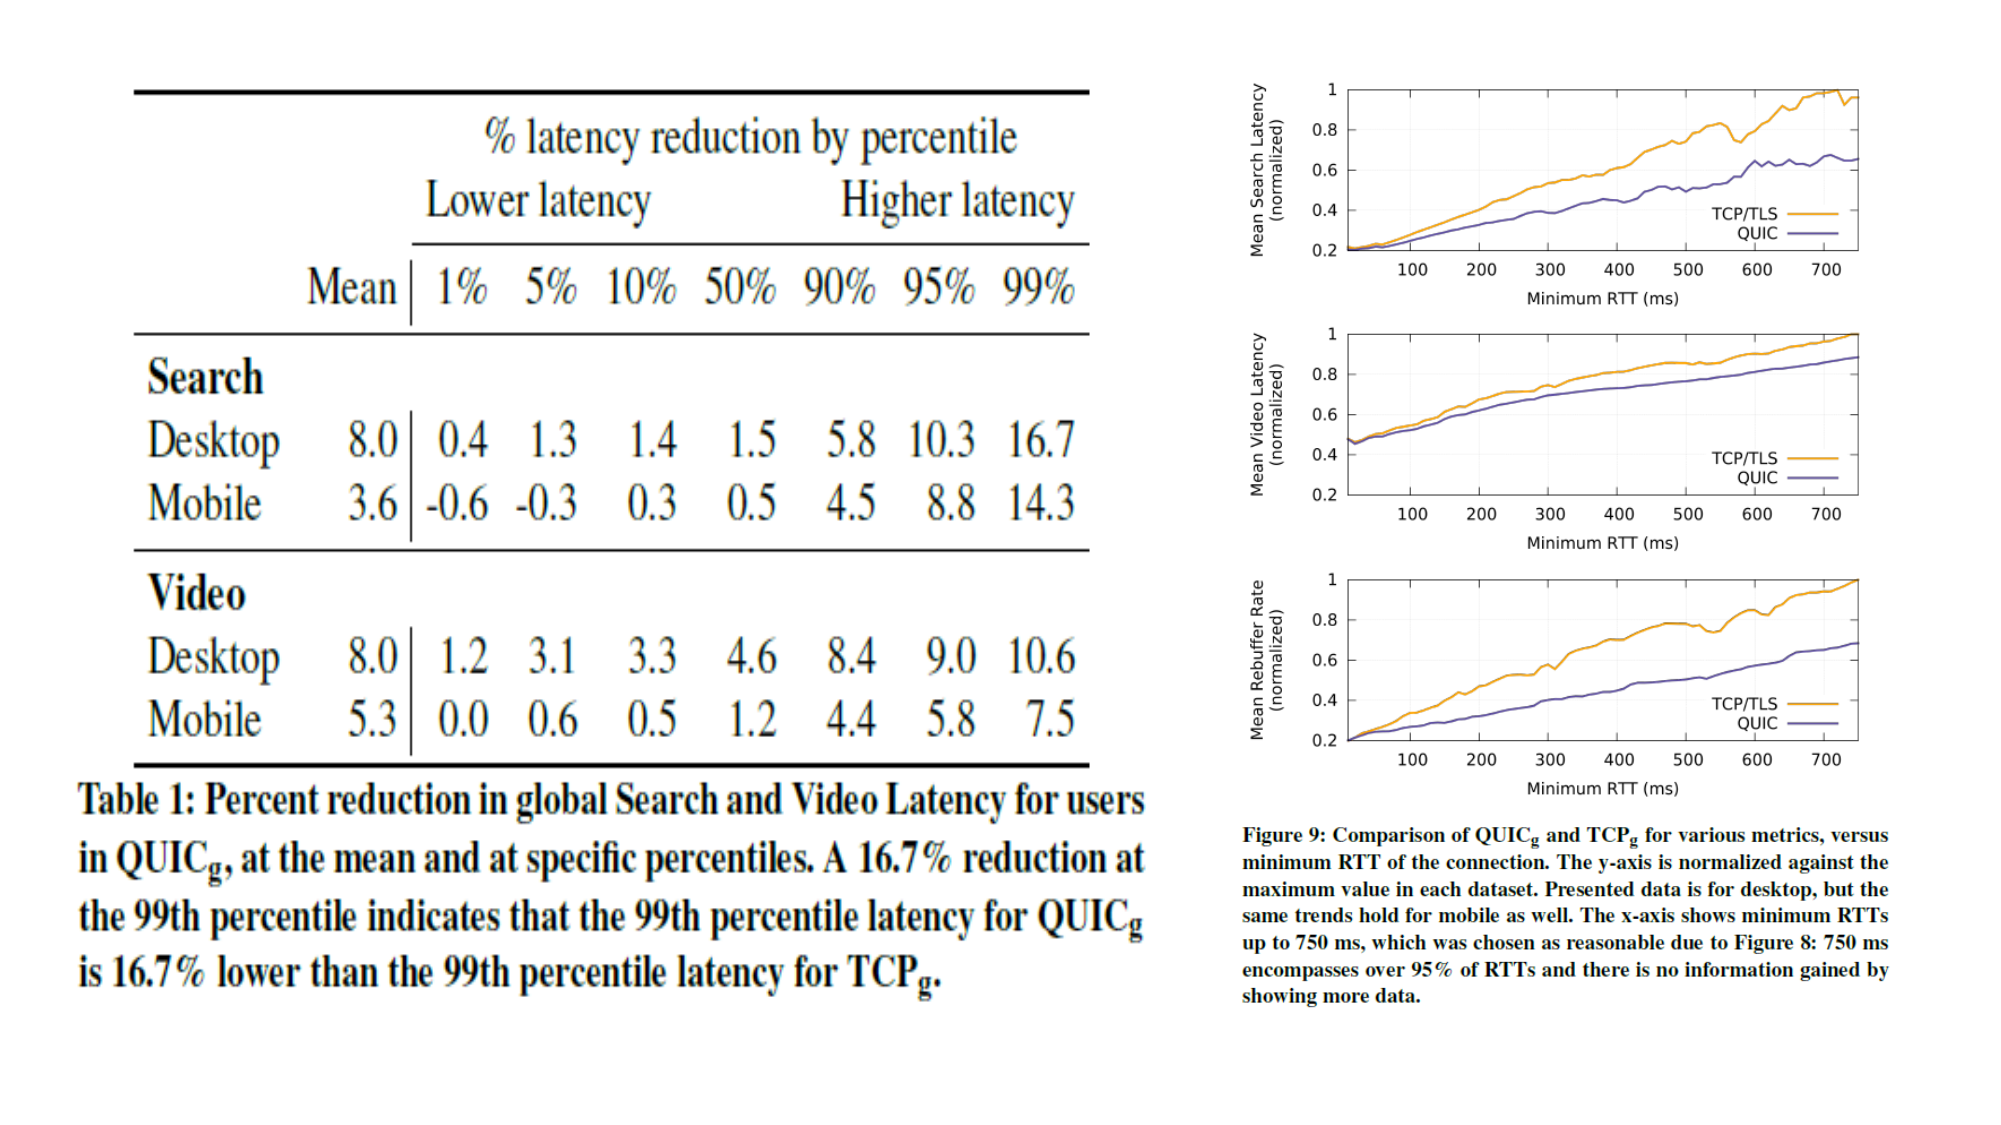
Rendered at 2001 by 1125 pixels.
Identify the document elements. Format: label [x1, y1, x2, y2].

picture [69, 42, 1159, 1014]
list [1239, 69, 1895, 1014]
